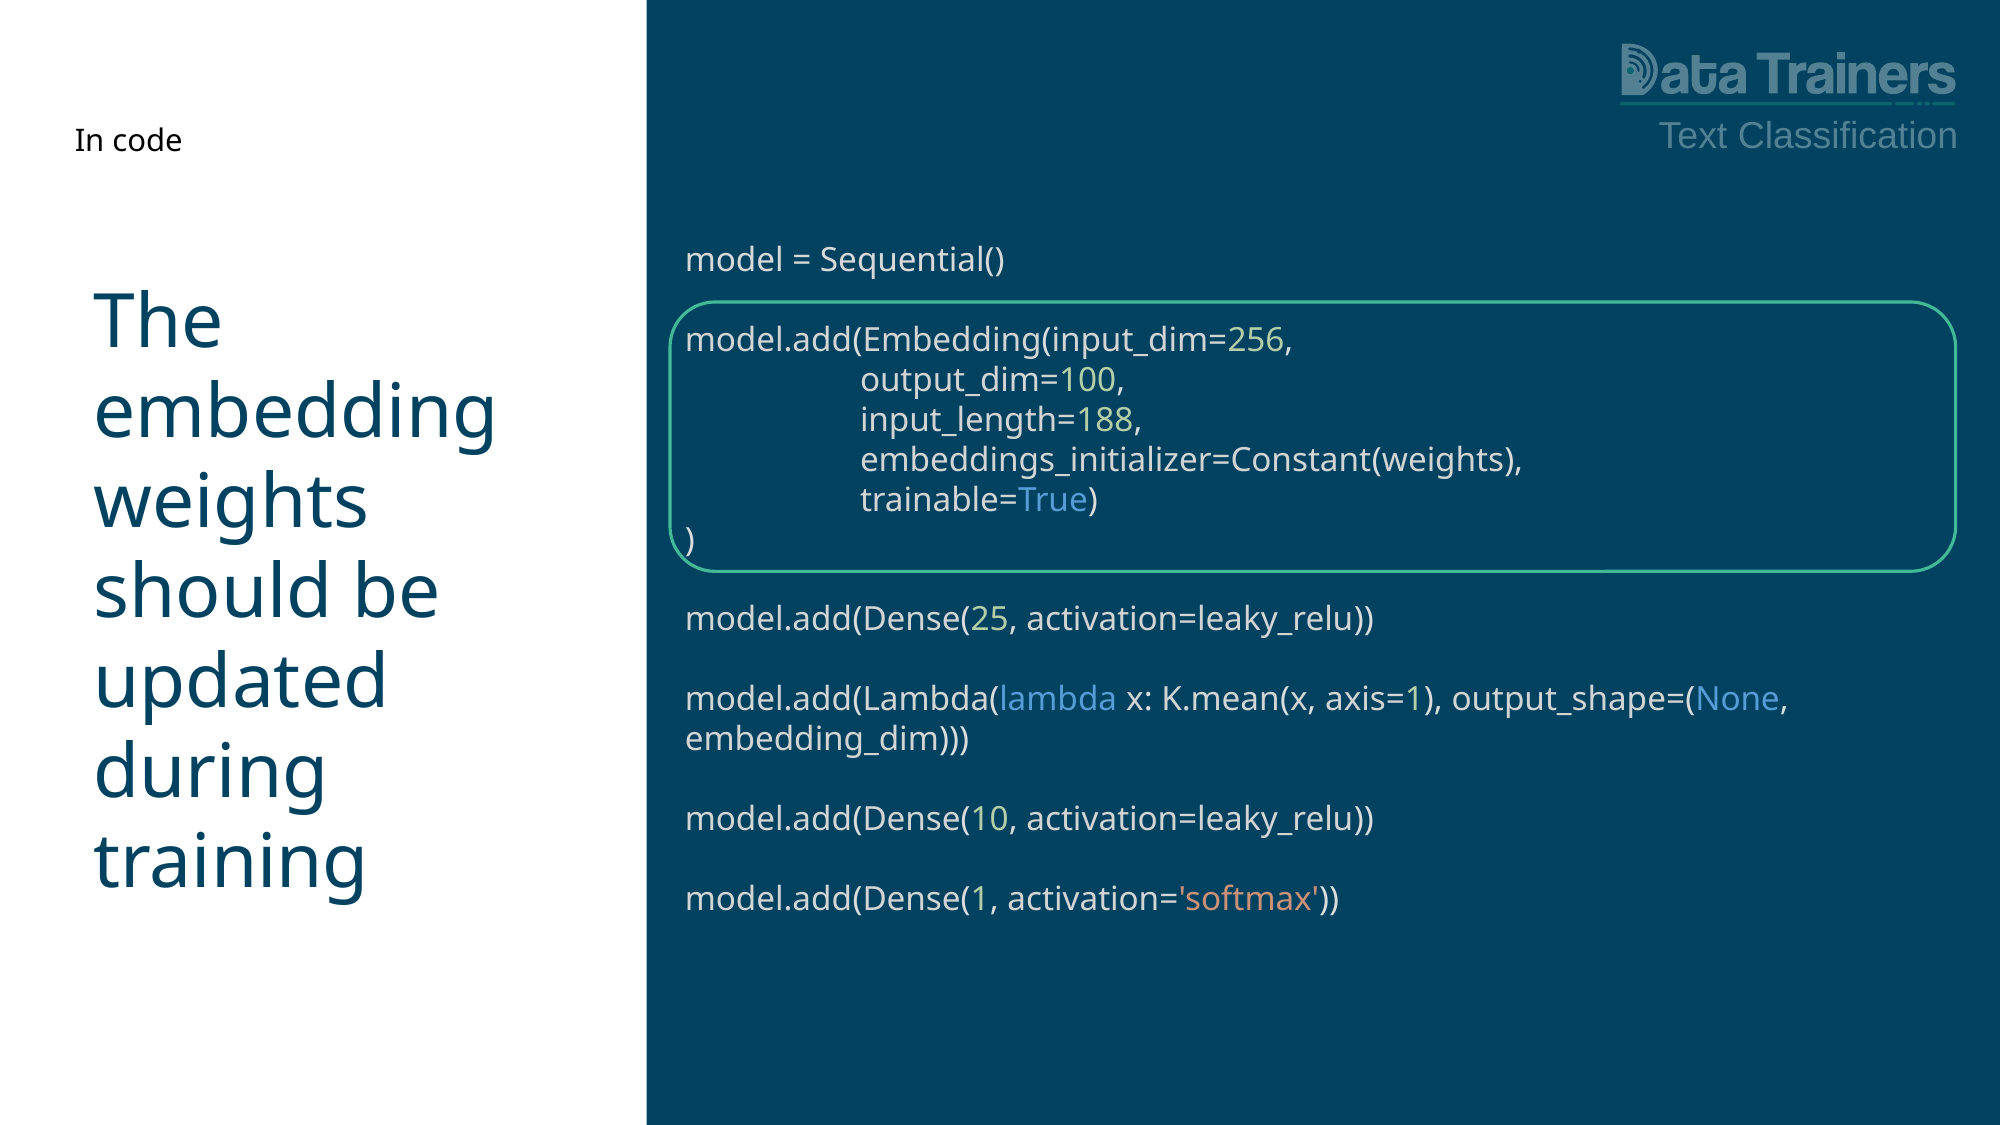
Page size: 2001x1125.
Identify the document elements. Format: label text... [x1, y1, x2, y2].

text_box Text Classification [1635, 103, 1966, 164]
title In code [66, 116, 784, 178]
text_box The embedding weights should be updated during training [86, 265, 576, 910]
text_box [669, 301, 1956, 572]
text_box model = Sequential() model.add(Embedding(input_dim=256, output_dim=100, input_length=188, embeddings_initializer=Constant(weights), trainable=True) ) model.add(Dense(25, activation=leaky_relu)) model.add(Lambda(lambda x: K.mean(x, axis=1), output_shape=(None, embedding_dim))) model.add(Dense(10, activation=leaky_relu)) model.add(Dense(1, activation='softmax')) [677, 230, 2000, 925]
